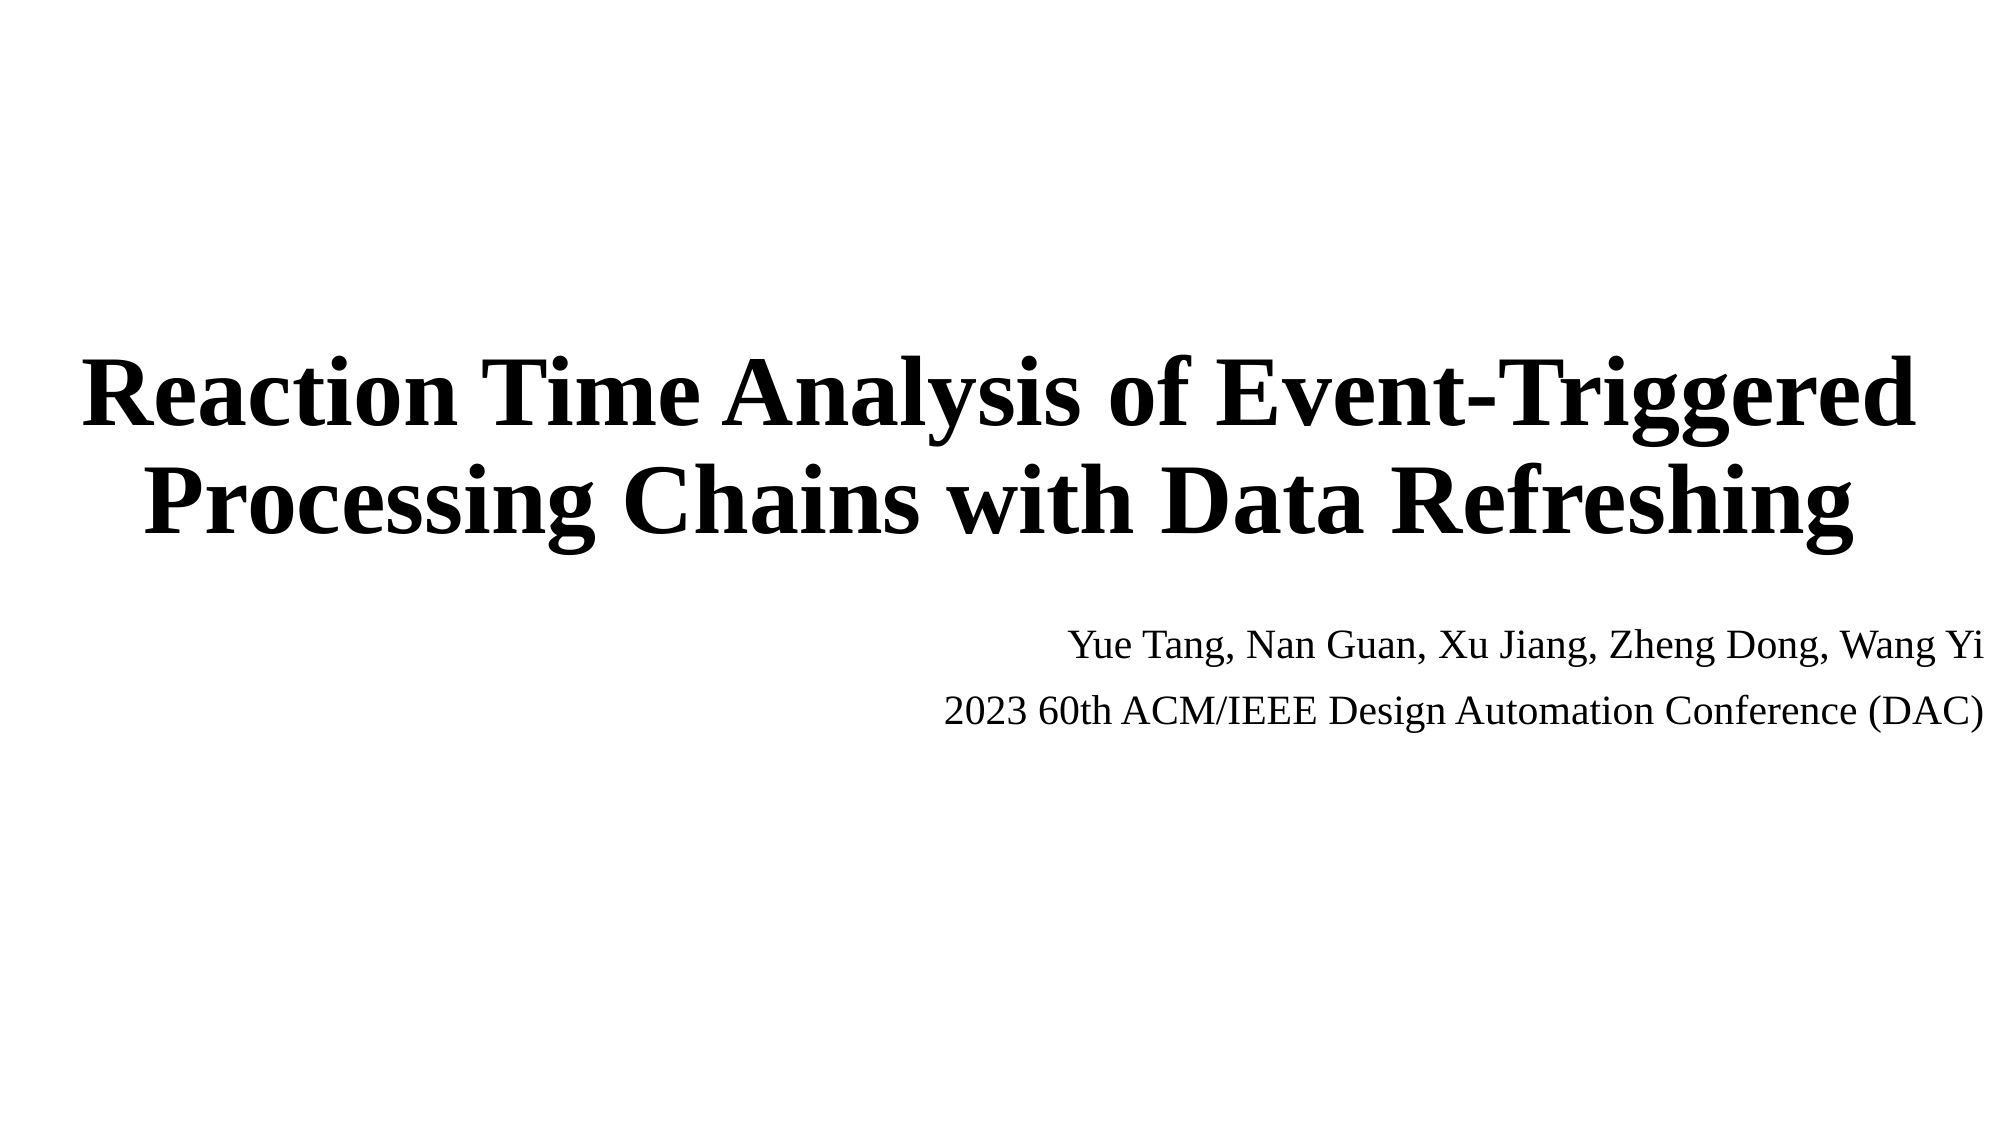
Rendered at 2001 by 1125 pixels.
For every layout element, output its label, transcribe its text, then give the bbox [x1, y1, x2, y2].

subtitle Yue Tang, Nan Guan, Xu Jiang, Zheng Dong, Wang Yi 2023 60th ACM/IEEE Design Automation Conference (DAC) [500, 615, 2000, 887]
title Reaction Time Analysis of Event-Triggered Processing Chains with Data Refreshing [0, 170, 2000, 563]
